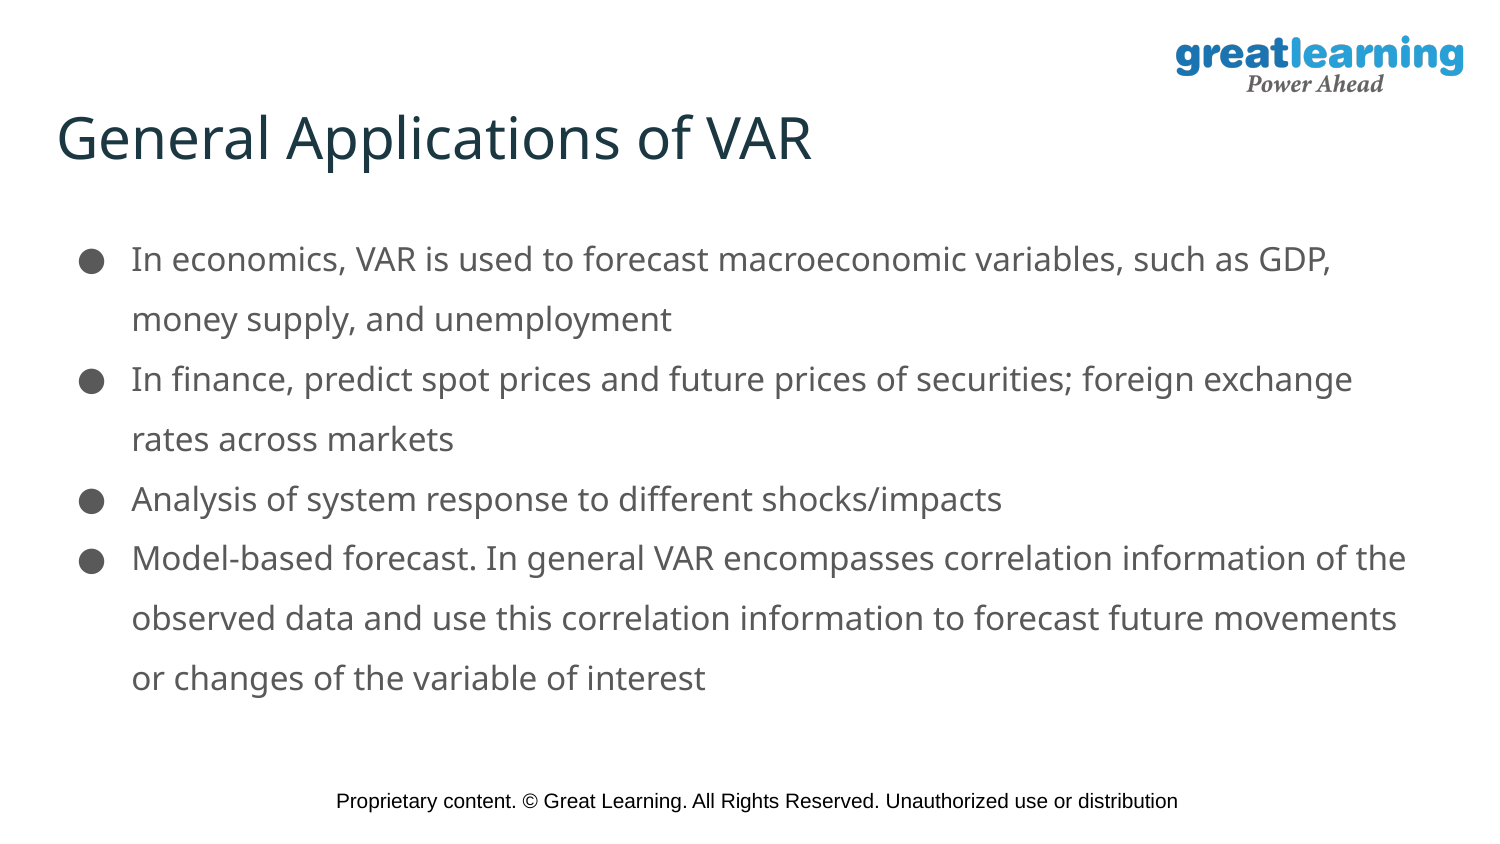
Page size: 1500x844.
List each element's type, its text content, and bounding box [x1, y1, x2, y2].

picture [1175, 34, 1464, 94]
title Proprietary content. © Great Learning. All Rights Reserved. Unauthorized use or distribution [41, 24, 1474, 828]
text_box General Applications of VAR [41, 93, 1403, 180]
list In economics, VAR is used to forecast macroeconomic variables, such as GDP, money supply, and unemployment In finance, predict spot prices and future prices of securities; foreign exchange rates across markets Analysis of system response to different shocks/impacts Model-based forecast. In general VAR encompasses correlation information of the observed data and use this correlation information to forecast future movements or changes of the variable of interest [41, 203, 1429, 764]
